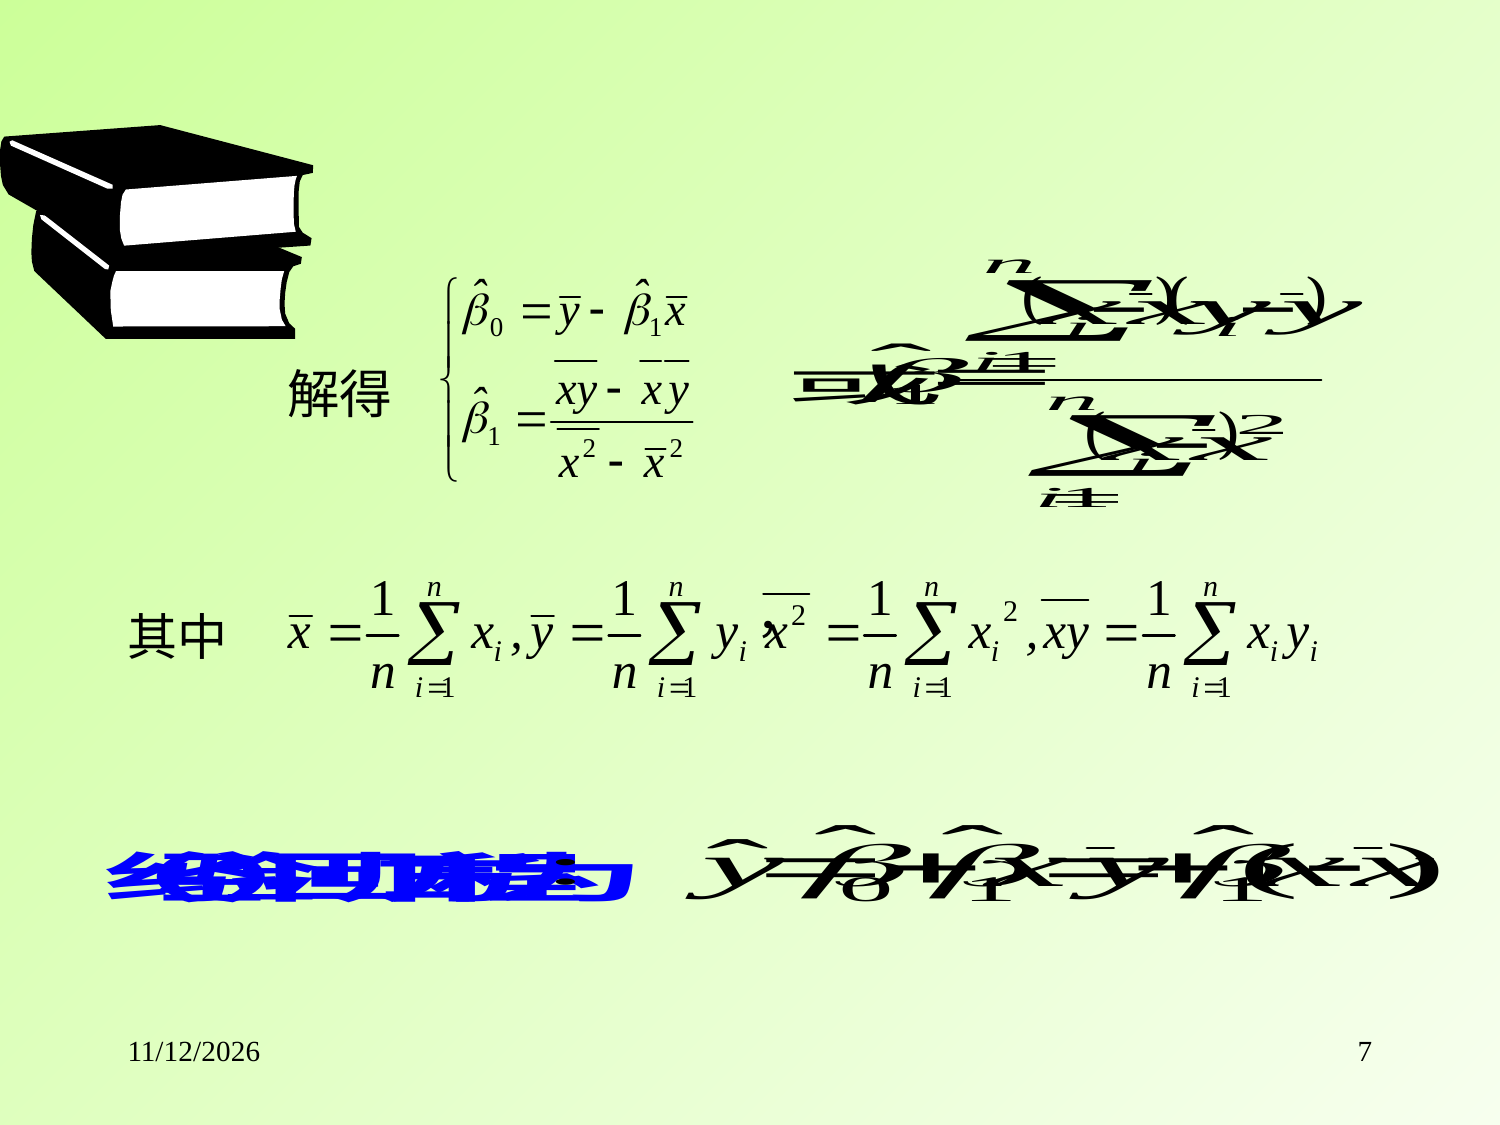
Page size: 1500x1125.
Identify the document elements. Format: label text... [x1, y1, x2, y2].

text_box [430, 441, 702, 492]
picture [0, 124, 314, 340]
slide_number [112, 1024, 426, 1101]
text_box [761, 243, 1500, 517]
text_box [111, 562, 1333, 709]
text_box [430, 267, 702, 359]
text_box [287, 362, 757, 431]
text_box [48, 813, 1500, 918]
slide_number 7 [1074, 1024, 1388, 1101]
